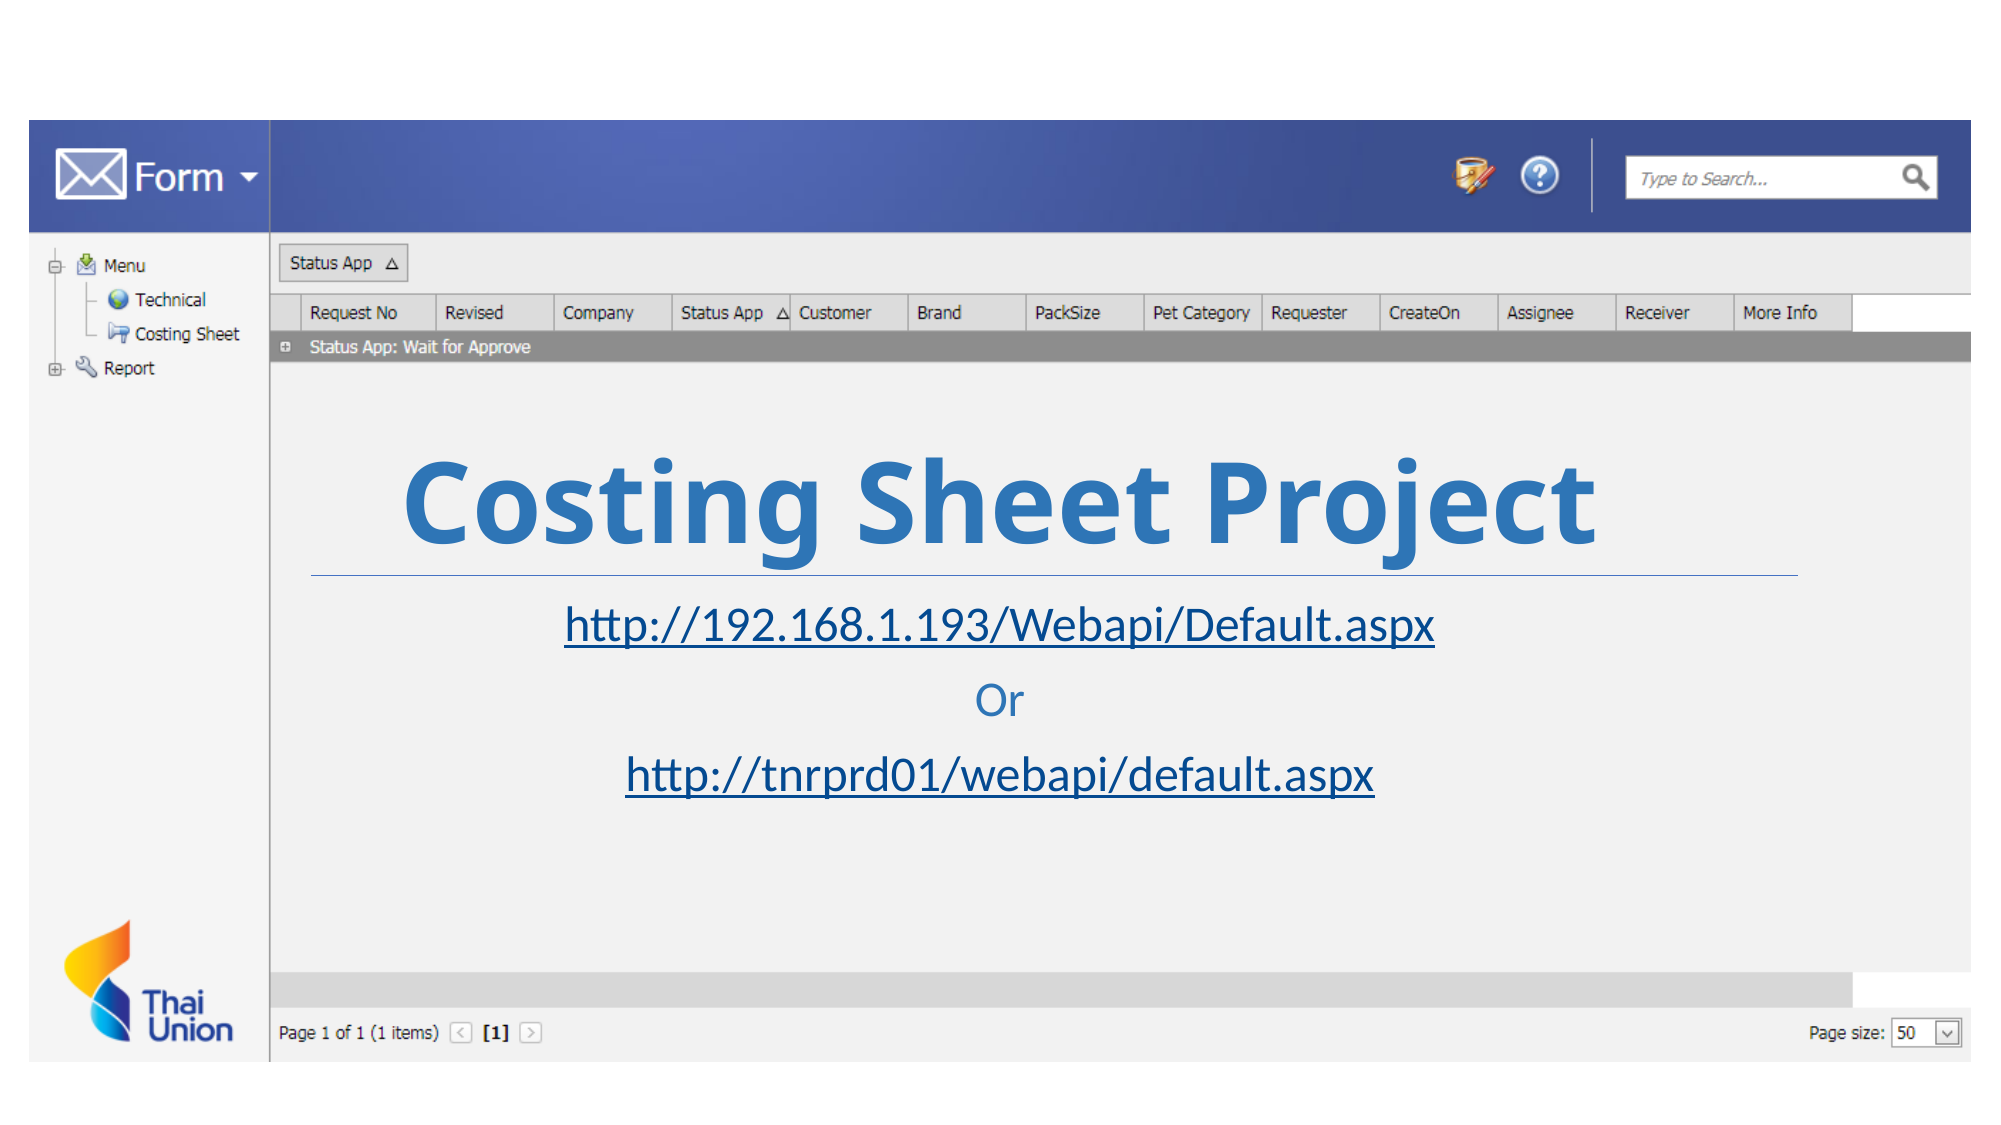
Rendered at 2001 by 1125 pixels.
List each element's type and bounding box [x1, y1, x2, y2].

picture [29, 120, 1971, 1062]
